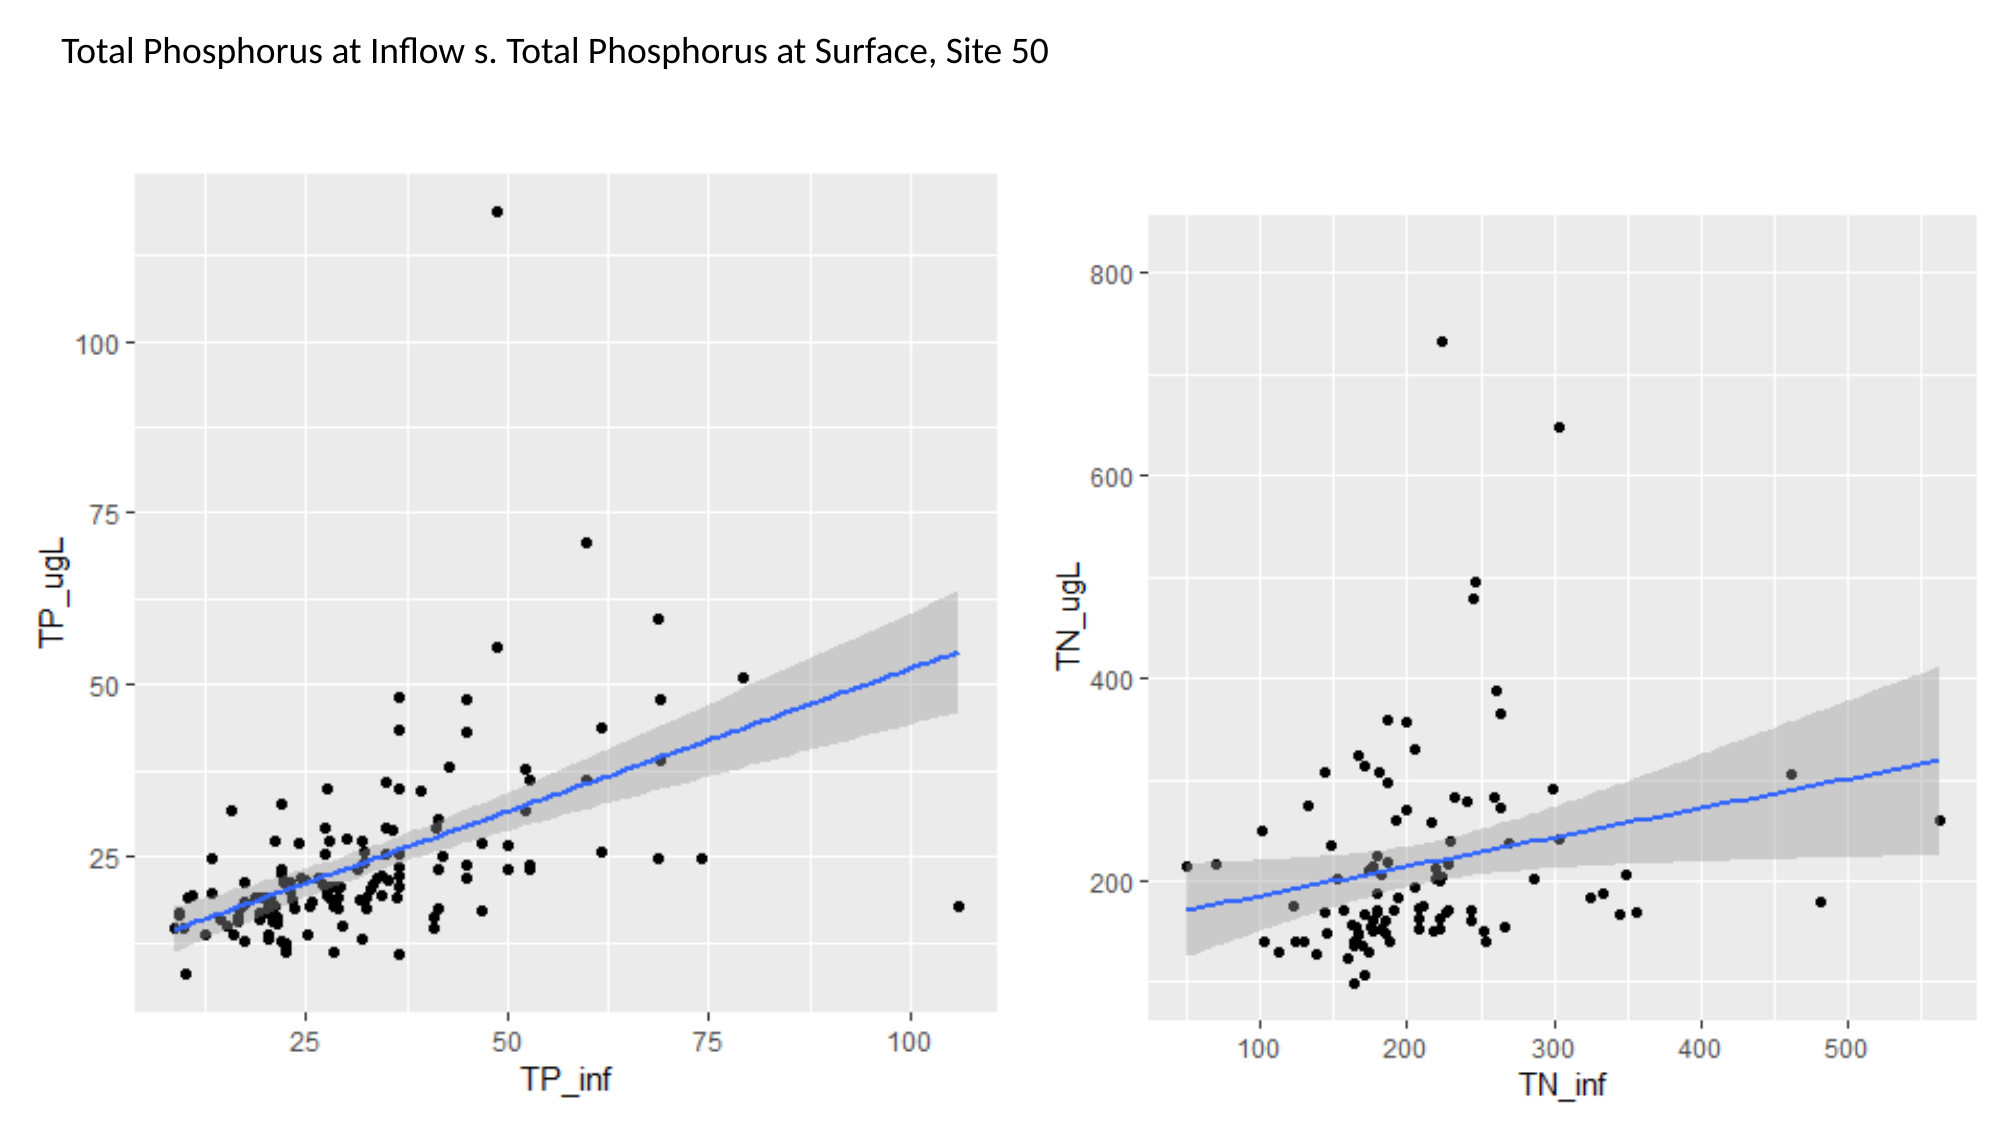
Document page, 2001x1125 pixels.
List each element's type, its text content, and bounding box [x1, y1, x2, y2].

text_box Total Phosphorus at Inflow s. Total Phosphorus at Surface, Site 50 [46, 18, 1659, 78]
picture [20, 159, 1015, 1113]
picture [1038, 200, 1994, 1117]
